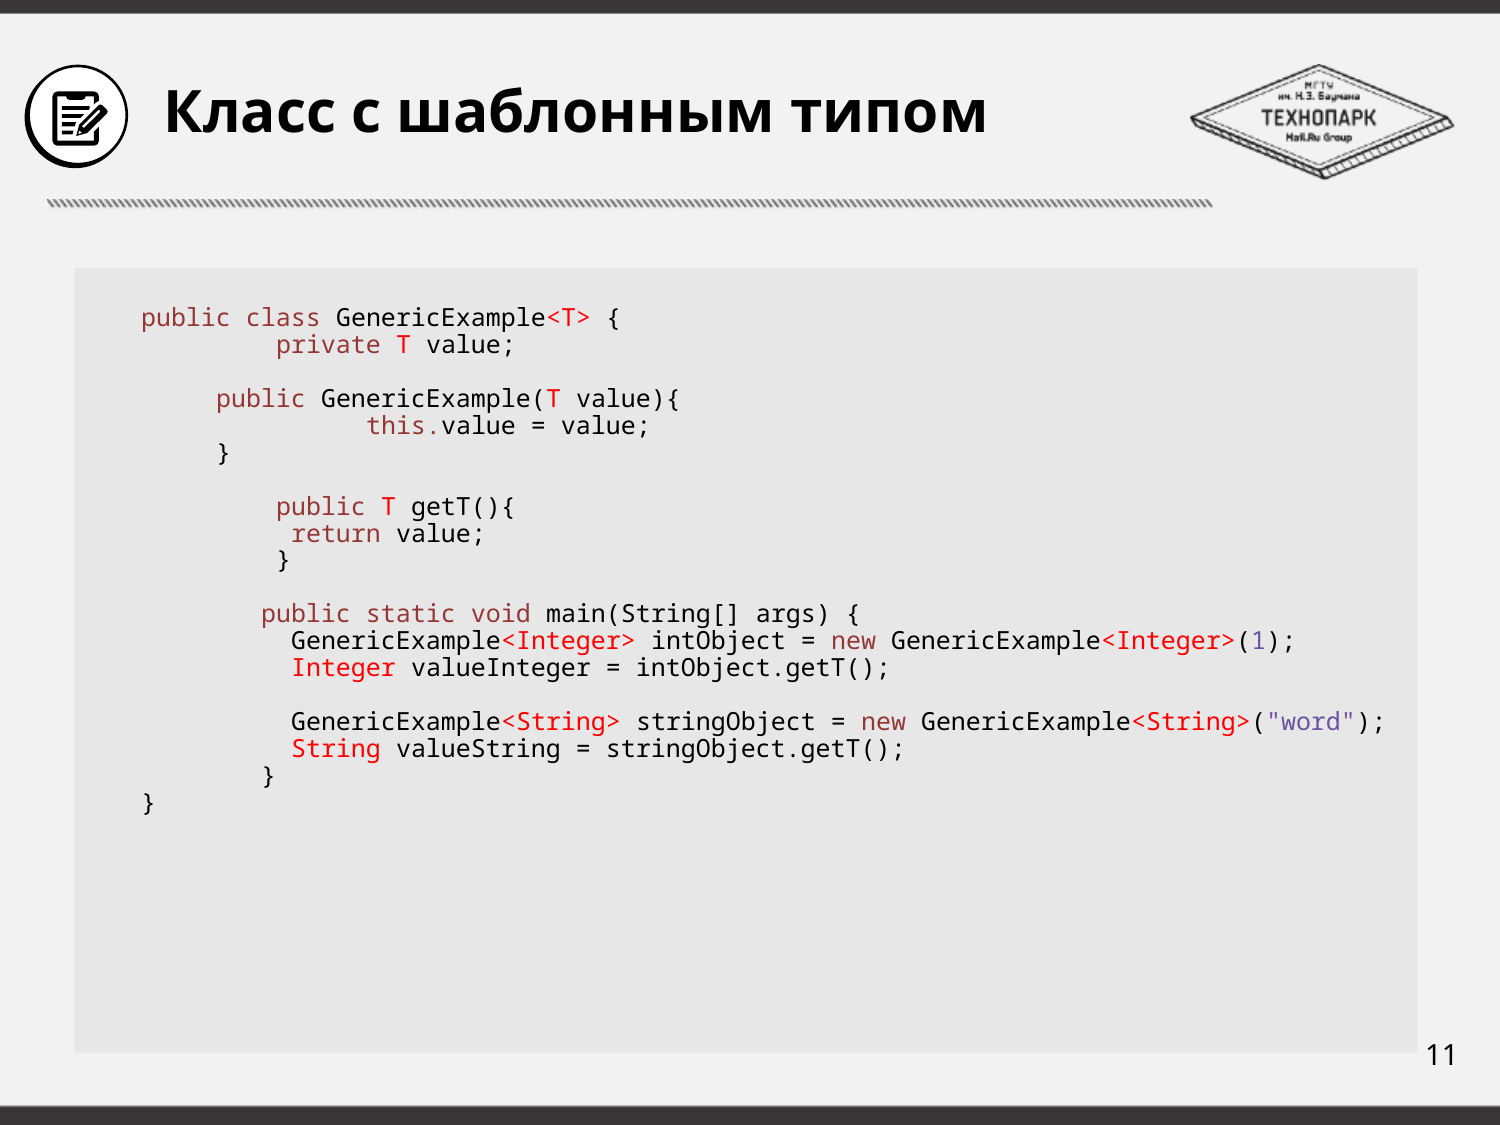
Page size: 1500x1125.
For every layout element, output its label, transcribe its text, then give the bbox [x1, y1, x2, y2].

title Класс с шаблонным типом [149, 42, 1182, 185]
slide_number 11 [1136, 1025, 1474, 1086]
text_box public class GenericExample<T> { private T value; public GenericExample(T value){ this.value = value; } public T getT(){ return value; } public static void main(String[] args) { GenericExample<Integer> intObject = new GenericExample<Integer>(1); Integer valueInteger = intObject.getT(); GenericExample<String> stringObject = new GenericExample<String>("word"); String valueString = stringObject.getT(); } } [126, 297, 1500, 825]
picture [0, 0, 1500, 1125]
